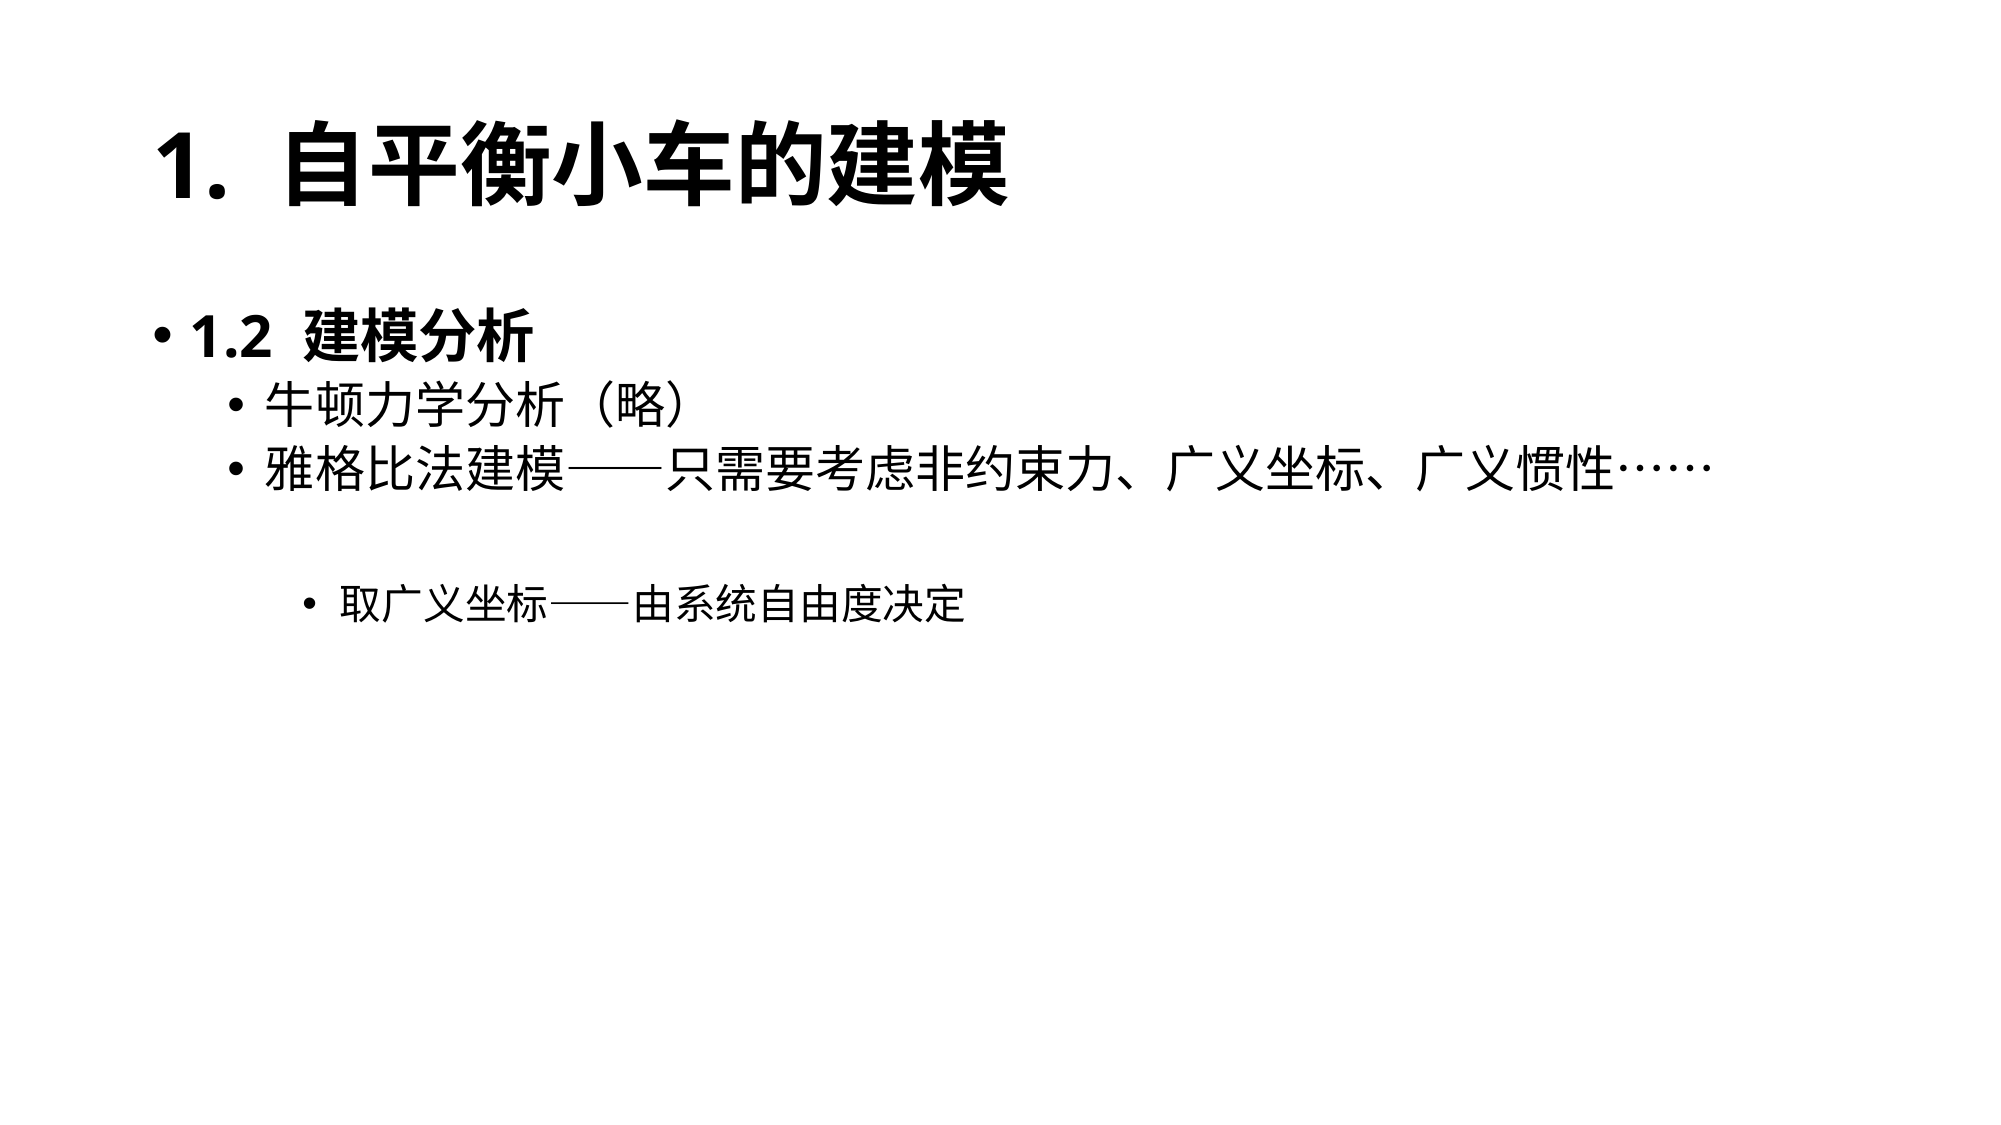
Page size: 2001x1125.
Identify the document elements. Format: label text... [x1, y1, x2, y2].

title 1. 自平衡小车的建模 [137, 59, 1863, 278]
